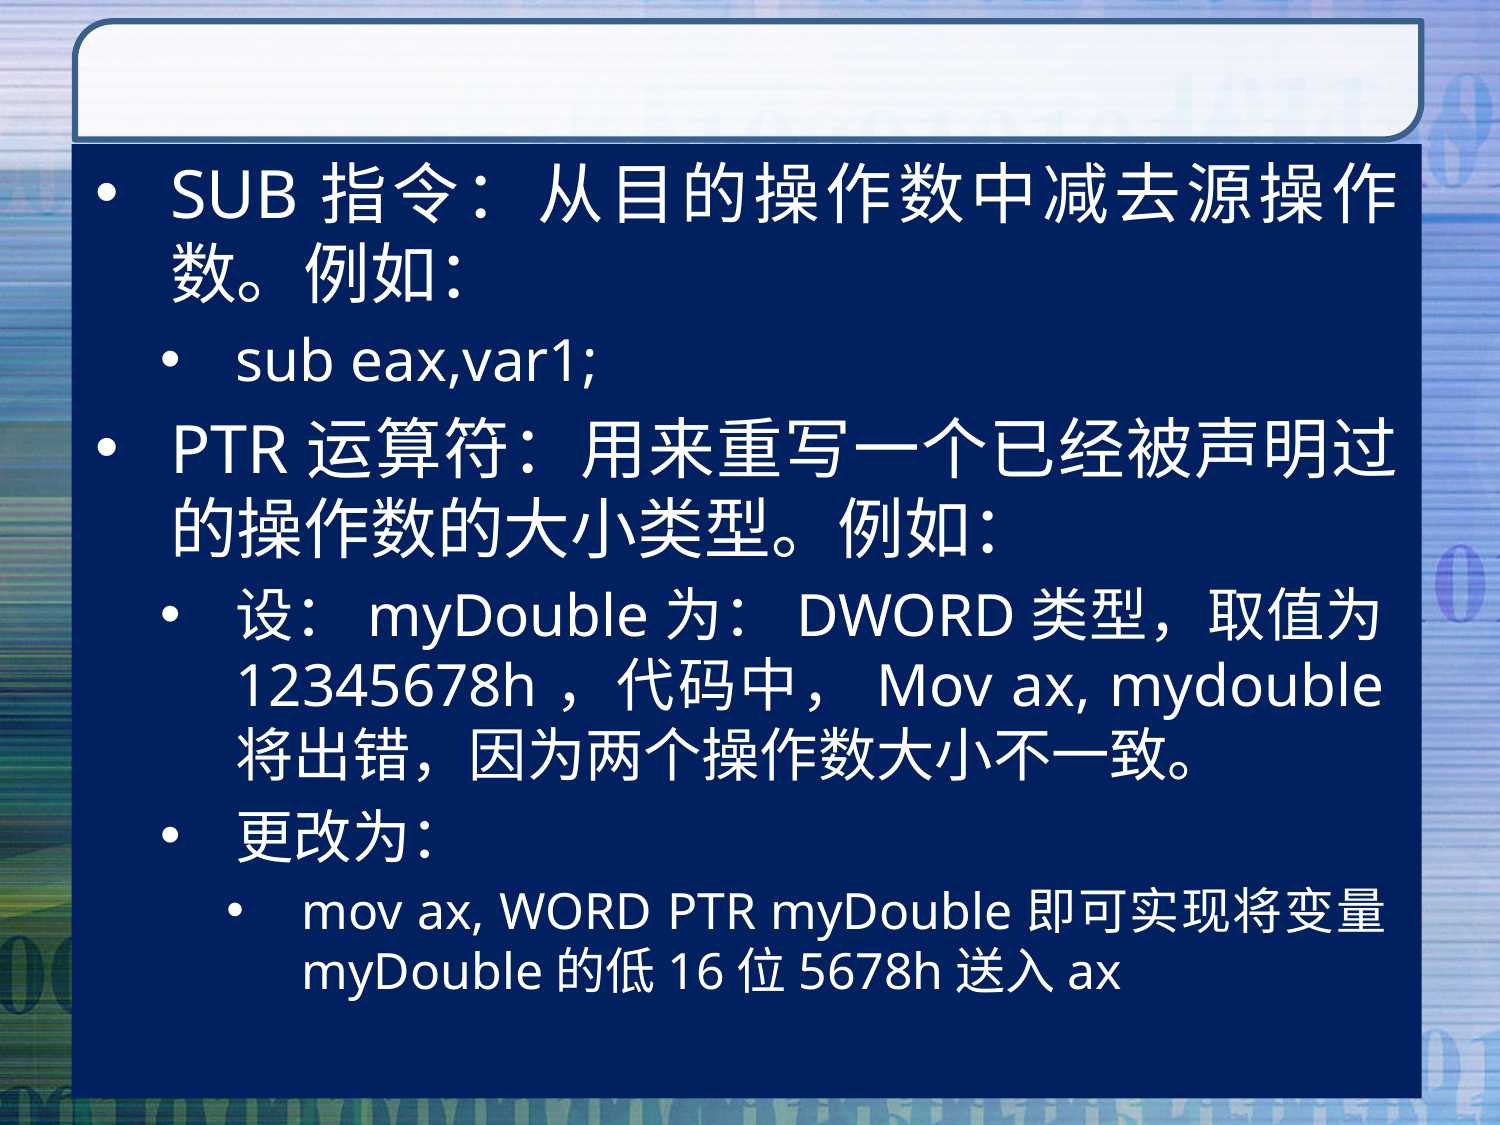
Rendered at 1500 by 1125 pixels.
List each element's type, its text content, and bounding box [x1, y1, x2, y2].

list SUB指令：从目的操作数中减去源操作数。例如： sub eax,var1; PTR运算符：用来重写一个已经被声明过的操作数的大小类型。例如： 设：myDouble为：DWORD类型，取值为12345678h，代码中，Mov ax, mydouble将出错，因为两个操作数大小不一致。 更改为： mov ax, WORD PTR myDouble即可实现将变量myDouble的低16位5678h送入ax [71, 144, 1422, 1099]
picture [0, 0, 1500, 1125]
